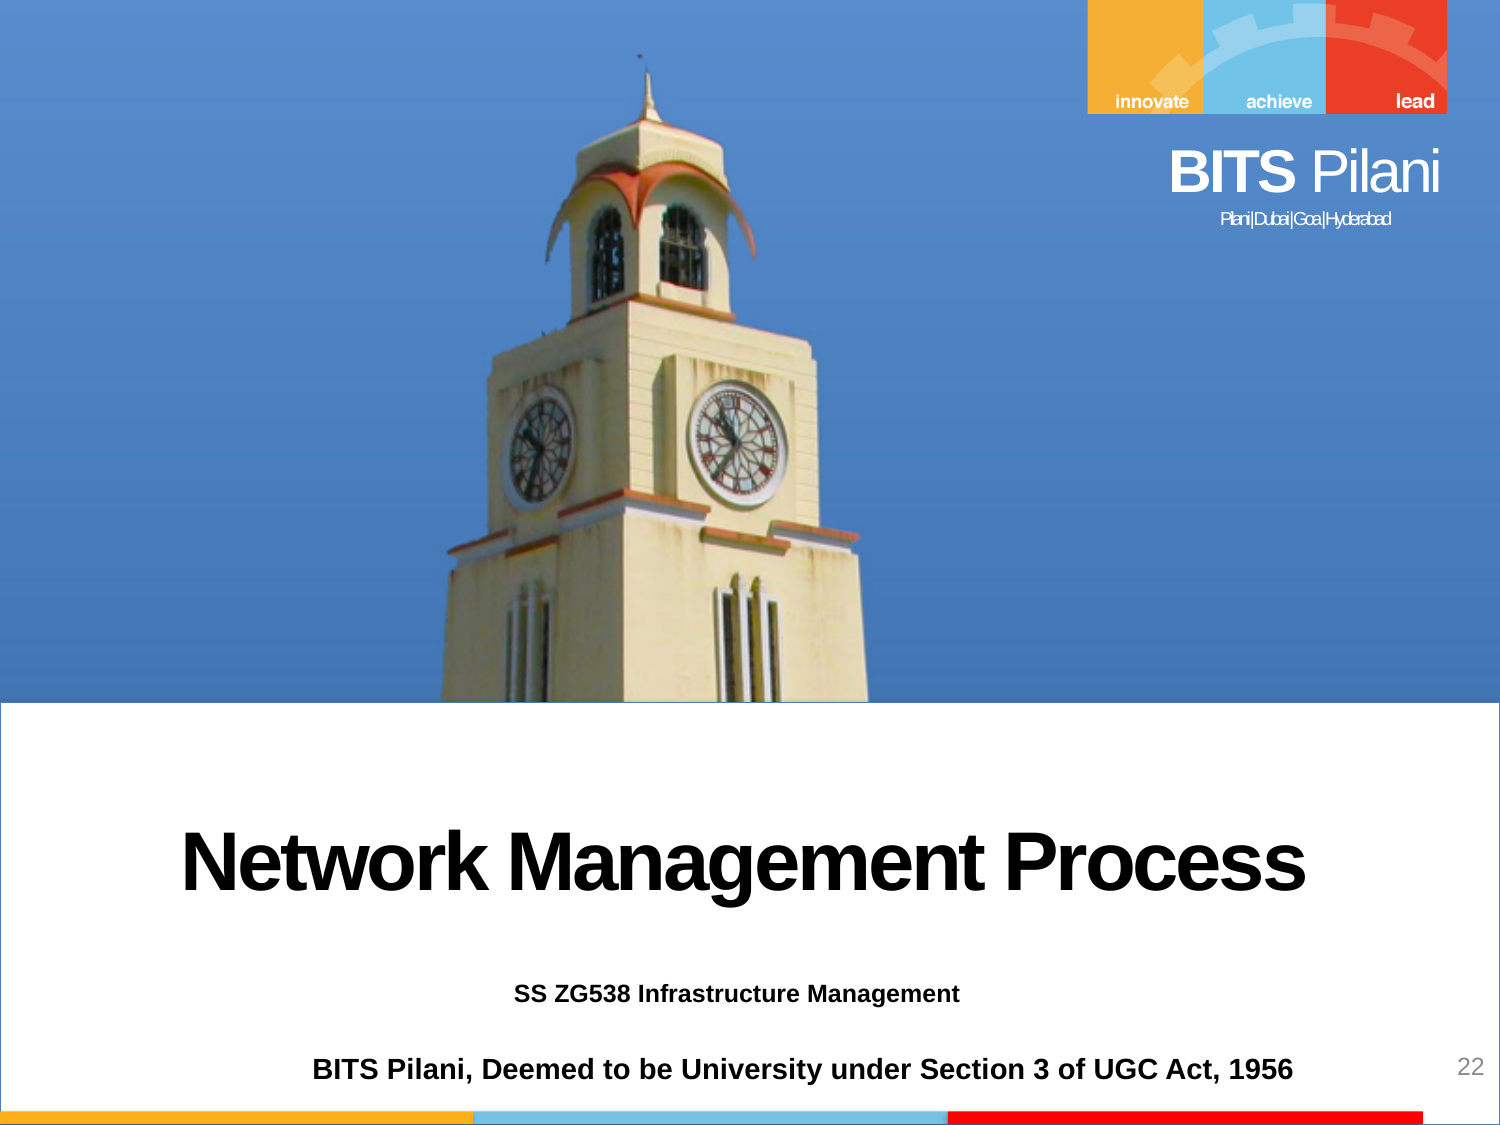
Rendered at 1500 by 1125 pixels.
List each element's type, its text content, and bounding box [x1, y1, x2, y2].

list Network Management Process [165, 812, 1335, 927]
slide_number 22 [1149, 1035, 1500, 1096]
footer SS ZG538 Infrastructure Management [462, 962, 1013, 1023]
text_box BITS Pilani, Deemed to be University under Section 3 of UGC Act, 1956 [278, 1042, 1310, 1093]
picture [0, 0, 1500, 702]
